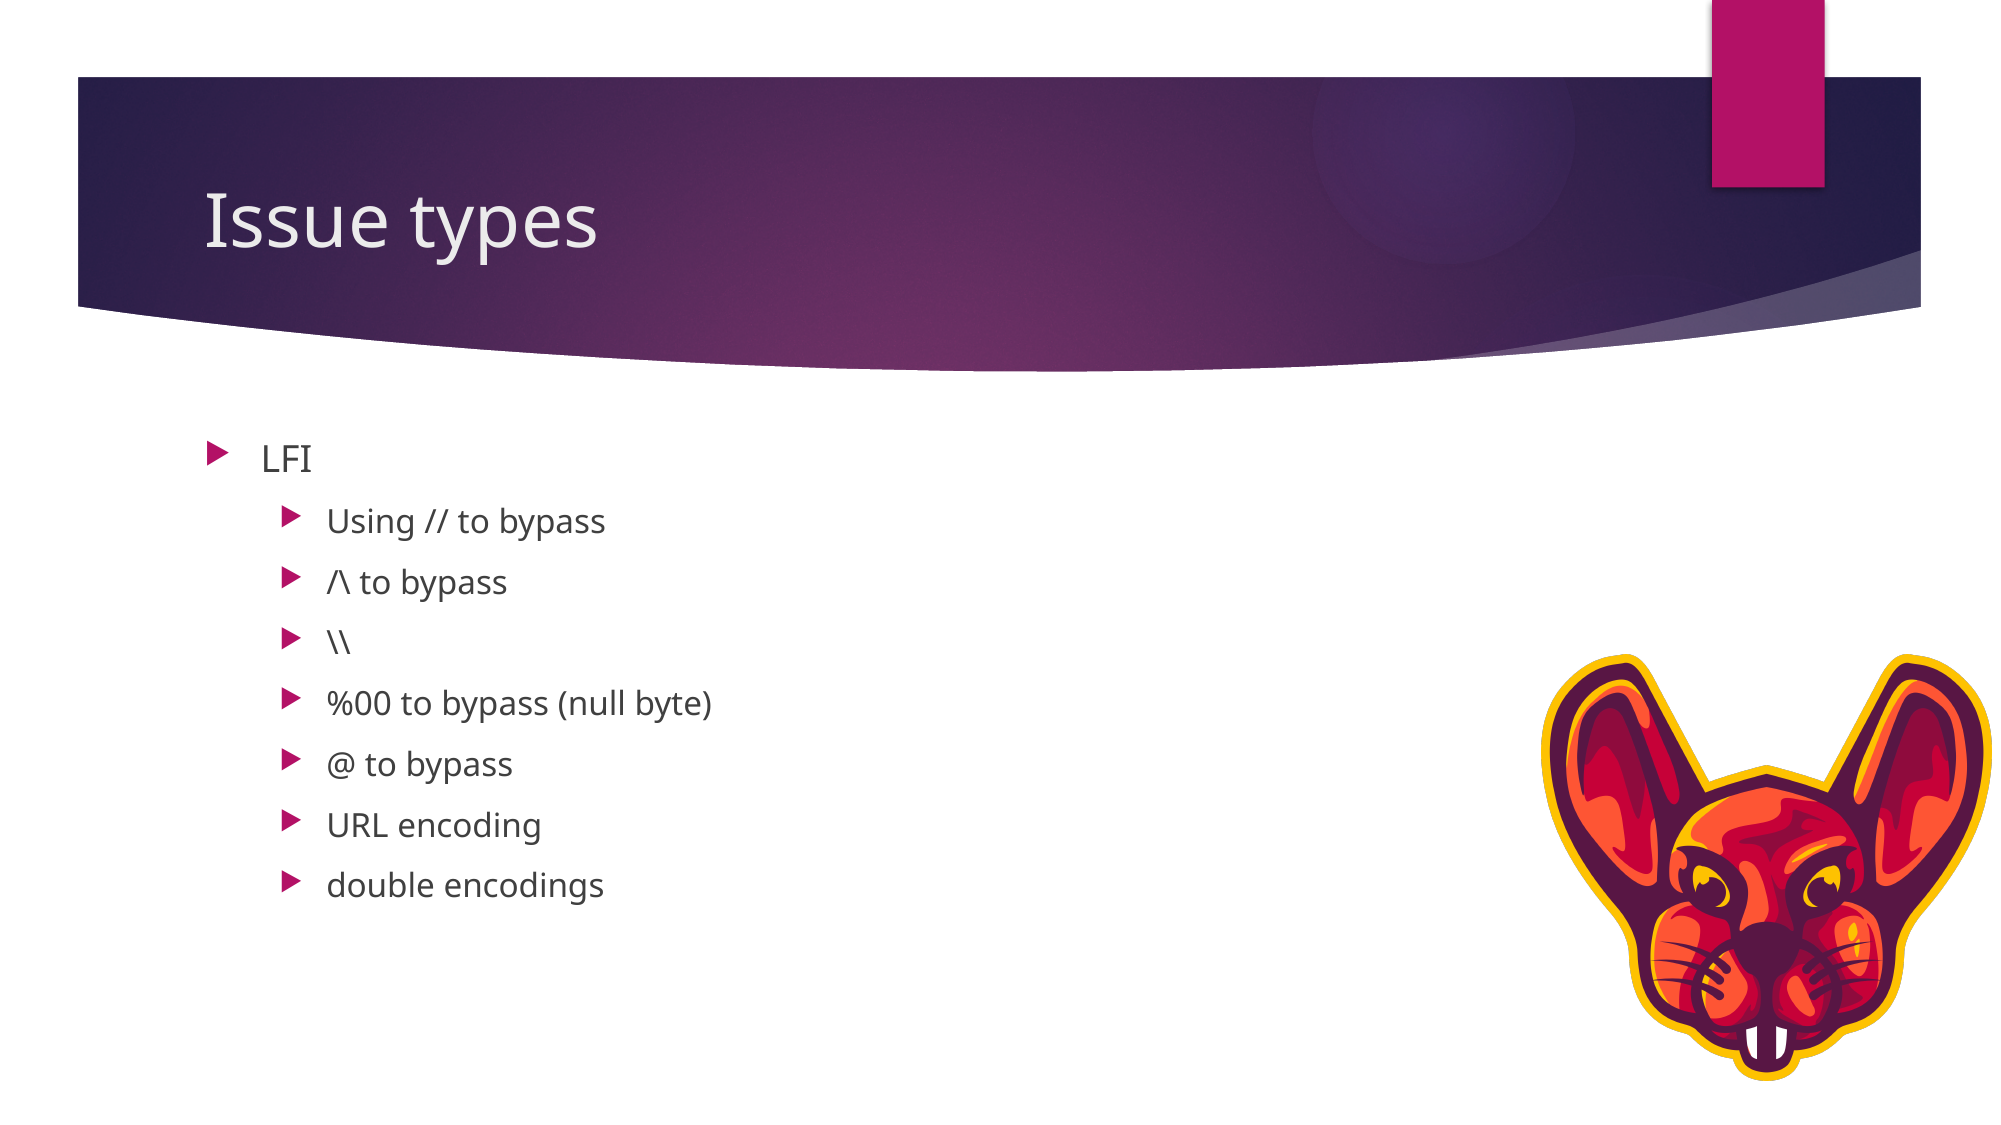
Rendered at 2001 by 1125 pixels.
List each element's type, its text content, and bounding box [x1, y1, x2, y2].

title Issue types [189, 159, 1627, 276]
list LFI Using // to bypass /\ to bypass \\ %00 to bypass (null byte) @ to bypass URL encoding double encodings [189, 427, 1638, 1081]
picture [1541, 654, 1992, 1081]
